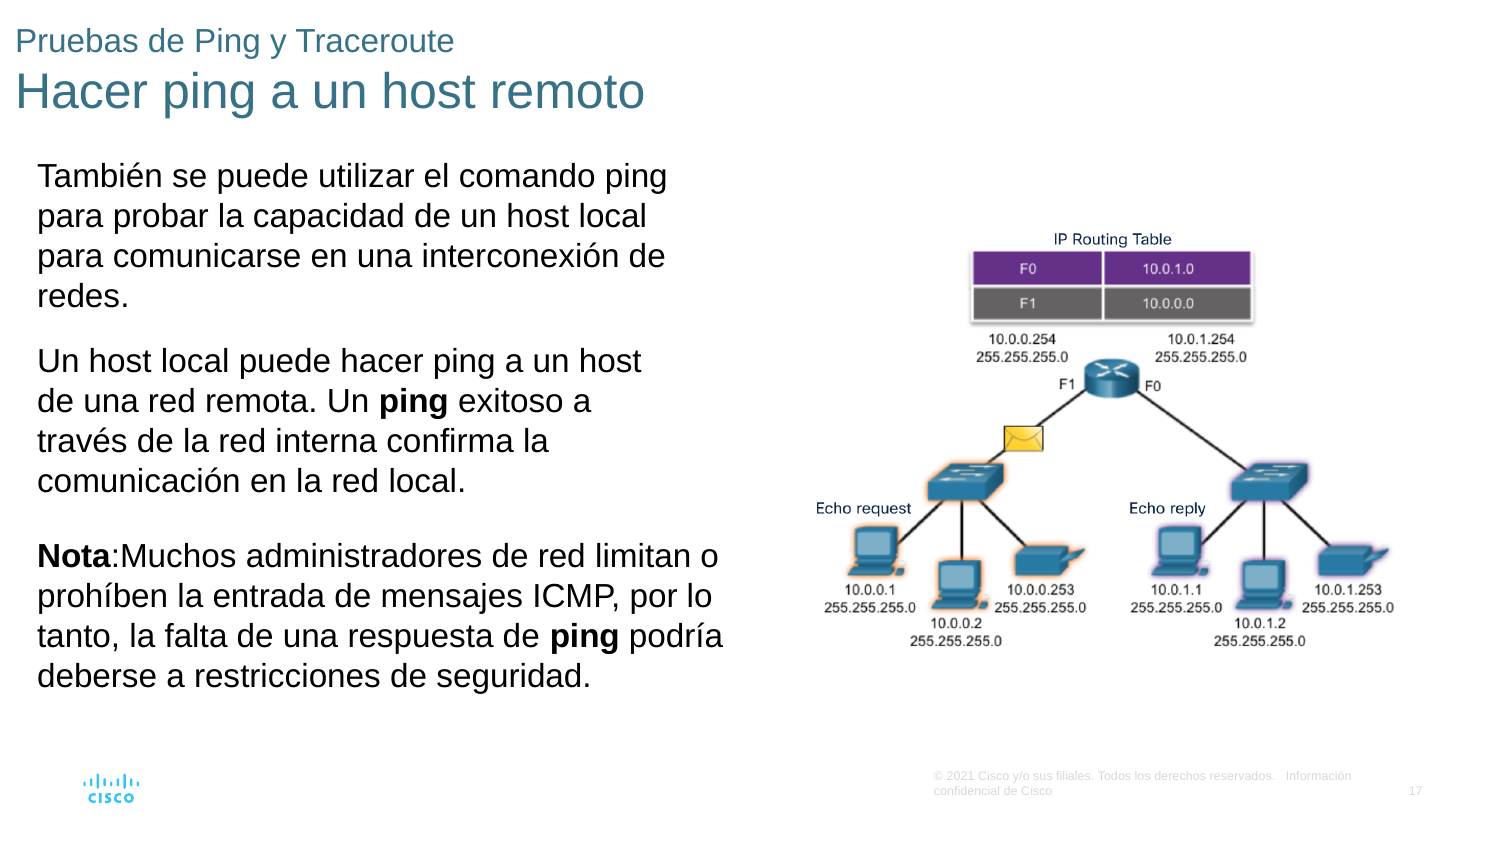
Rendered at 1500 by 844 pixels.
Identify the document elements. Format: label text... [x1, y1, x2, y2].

text_box Nota:Muchos administradores de red limitan o prohíben la entrada de mensajes ICMP, por lo tanto, la falta de una respuesta de ping podría deberse a restricciones de seguridad. [22, 526, 775, 737]
picture [774, 214, 1447, 682]
title Pruebas de Ping y Traceroute Hacer ping a un host remoto [0, 6, 1500, 131]
list También se puede utilizar el comando ping para probar la capacidad de un host local para comunicarse en una interconexión de redes. Un host local puede hacer ping a un host de una red remota. Un ping exitoso a través de la red interna confirma la comunicación en la red local. [22, 147, 711, 471]
